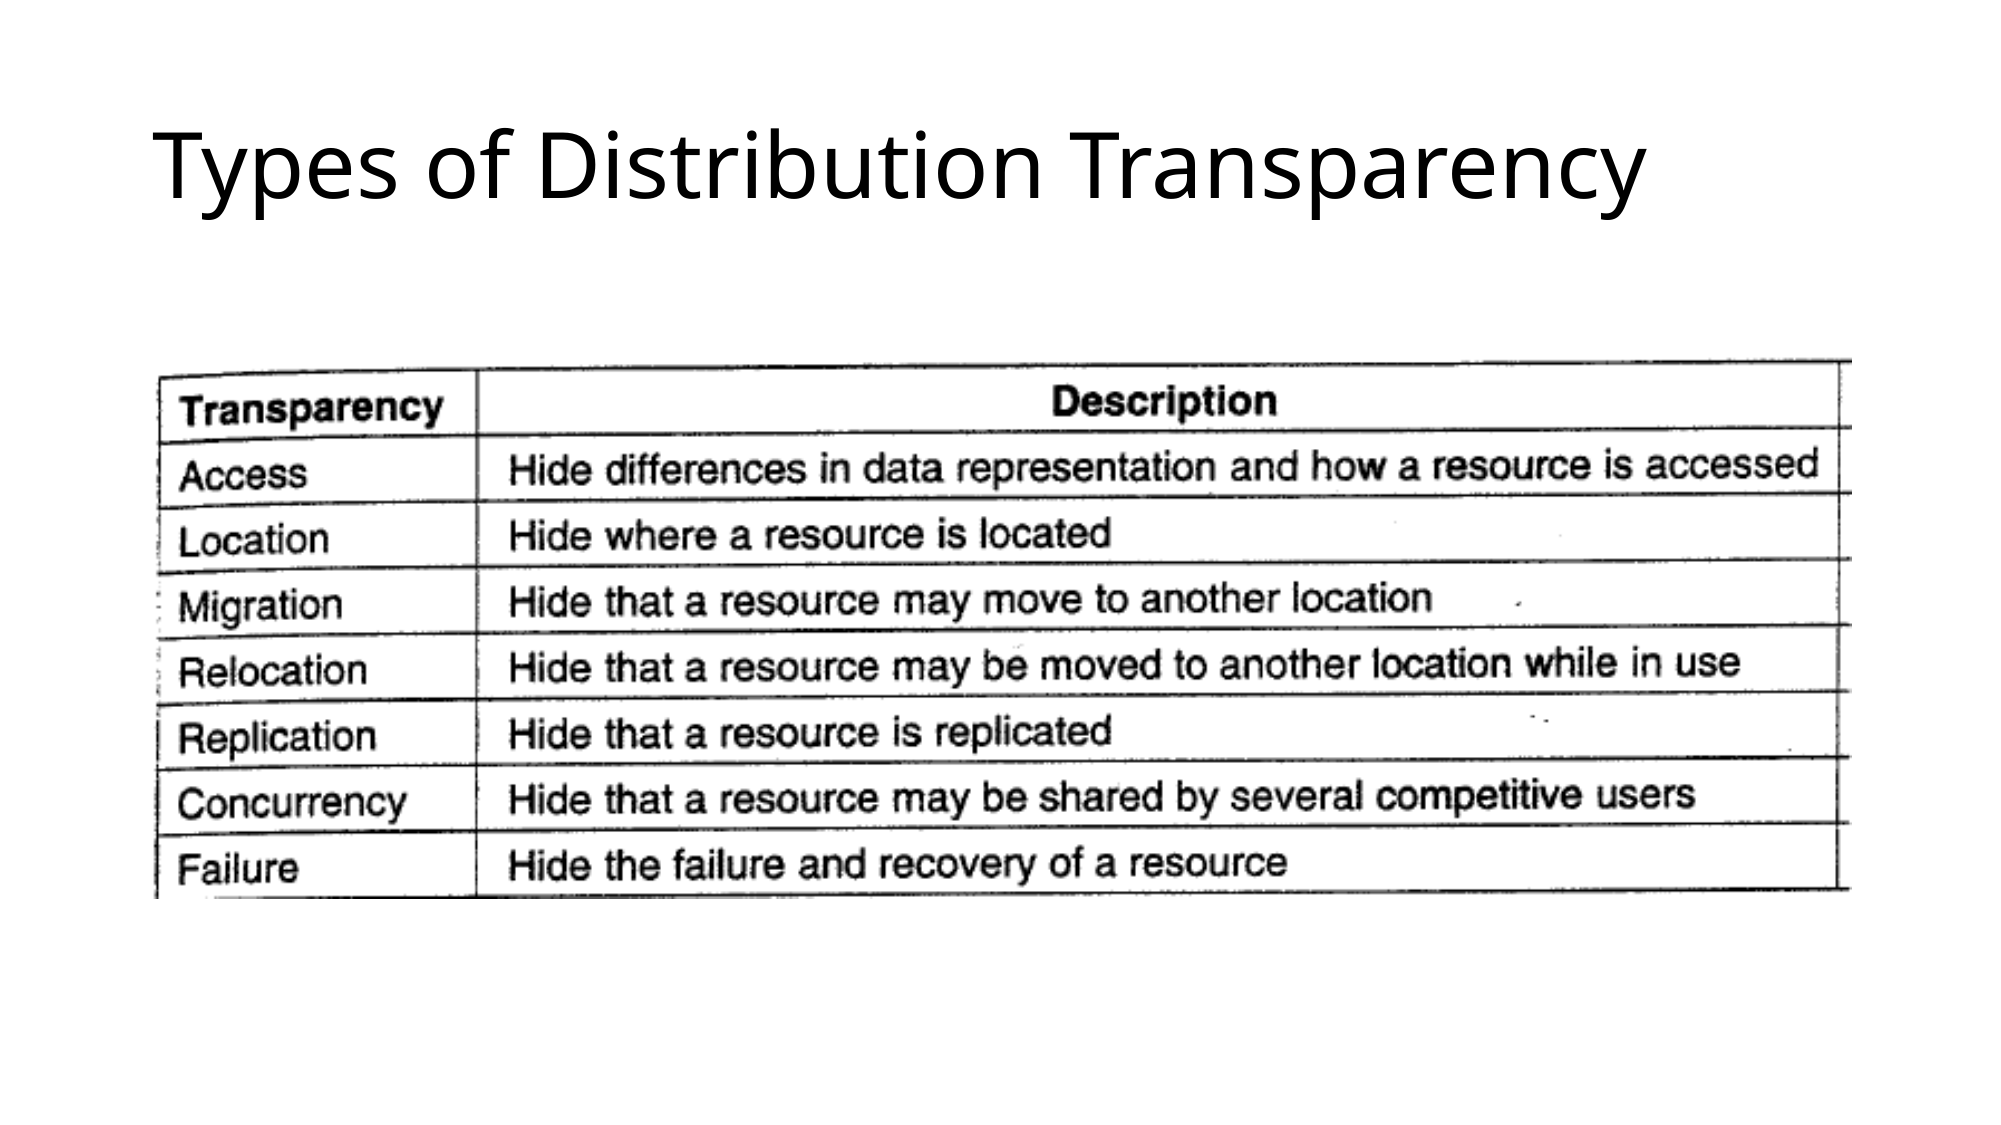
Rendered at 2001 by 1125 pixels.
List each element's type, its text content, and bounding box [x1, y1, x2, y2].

picture [148, 352, 1852, 899]
title Types of Distribution Transparency [137, 59, 1863, 278]
